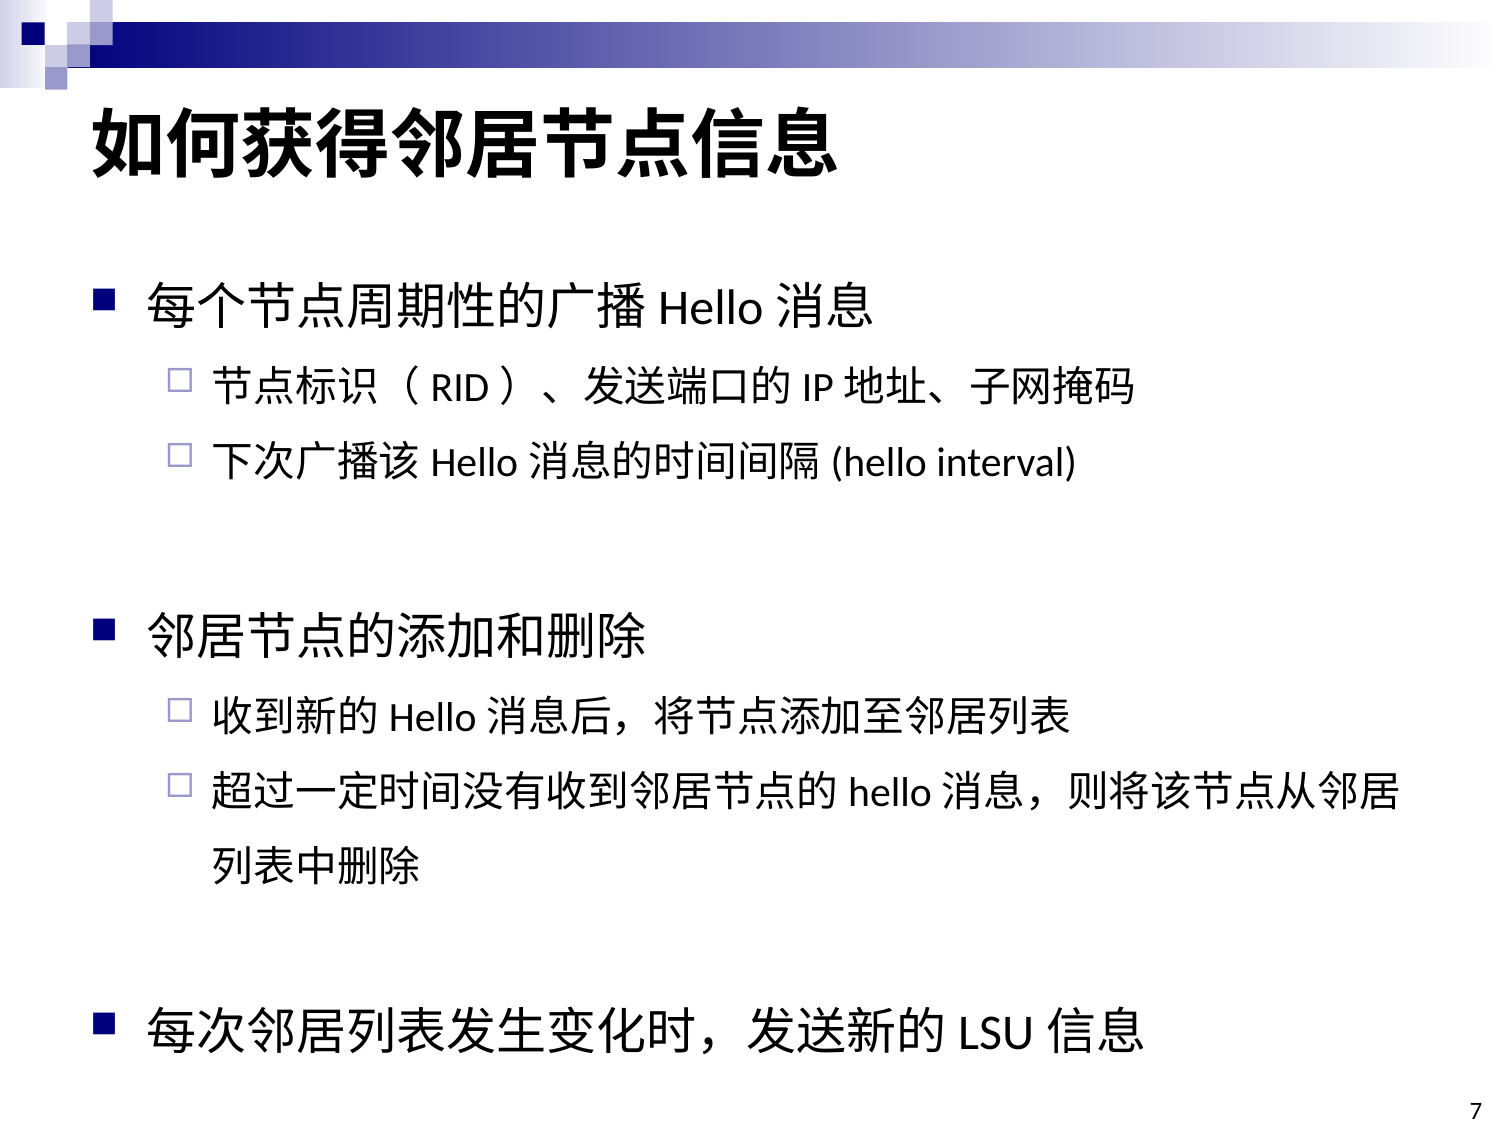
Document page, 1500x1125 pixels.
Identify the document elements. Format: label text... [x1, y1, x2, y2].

list 每个节点周期性的广播Hello消息 节点标识（RID）、发送端口的IP地址、子网掩码 下次广播该Hello消息的时间间隔(hello interval) 邻居节点的添加和删除 收到新的Hello消息后，将节点添加至邻居列表 超过一定时间没有收到邻居节点的hello消息，则将该节点从邻居列表中删除 每次邻居列表发生变化时，发送新的LSU信息 [75, 237, 1425, 1063]
title 如何获得邻居节点信息 [75, 75, 1425, 209]
slide_number 7 [1448, 1100, 1483, 1125]
